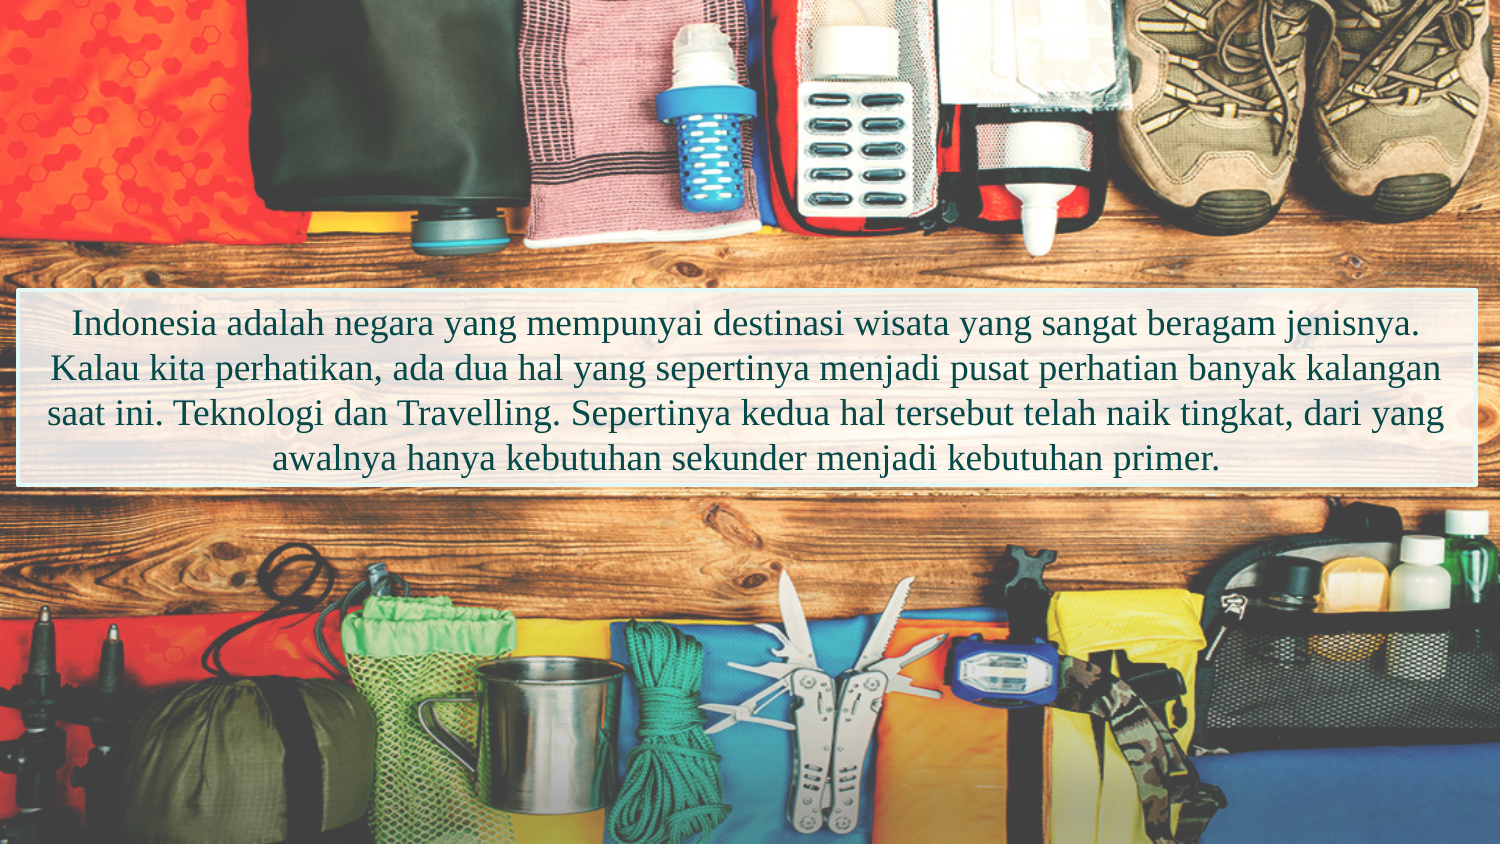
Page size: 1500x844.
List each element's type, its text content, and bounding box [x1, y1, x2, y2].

text_box Indonesia adalah negara yang mempunyai destinasi wisata yang sangat beragam jenisnya. Kalau kita perhatikan, ada dua hal yang sepertinya menjadi pusat perhatian banyak kalangan saat ini. Teknologi dan Travelling. Sepertinya kedua hal tersebut telah naik tingkat, dari yang awalnya hanya kebutuhan sekunder menjadi kebutuhan primer. [16, 288, 1478, 487]
